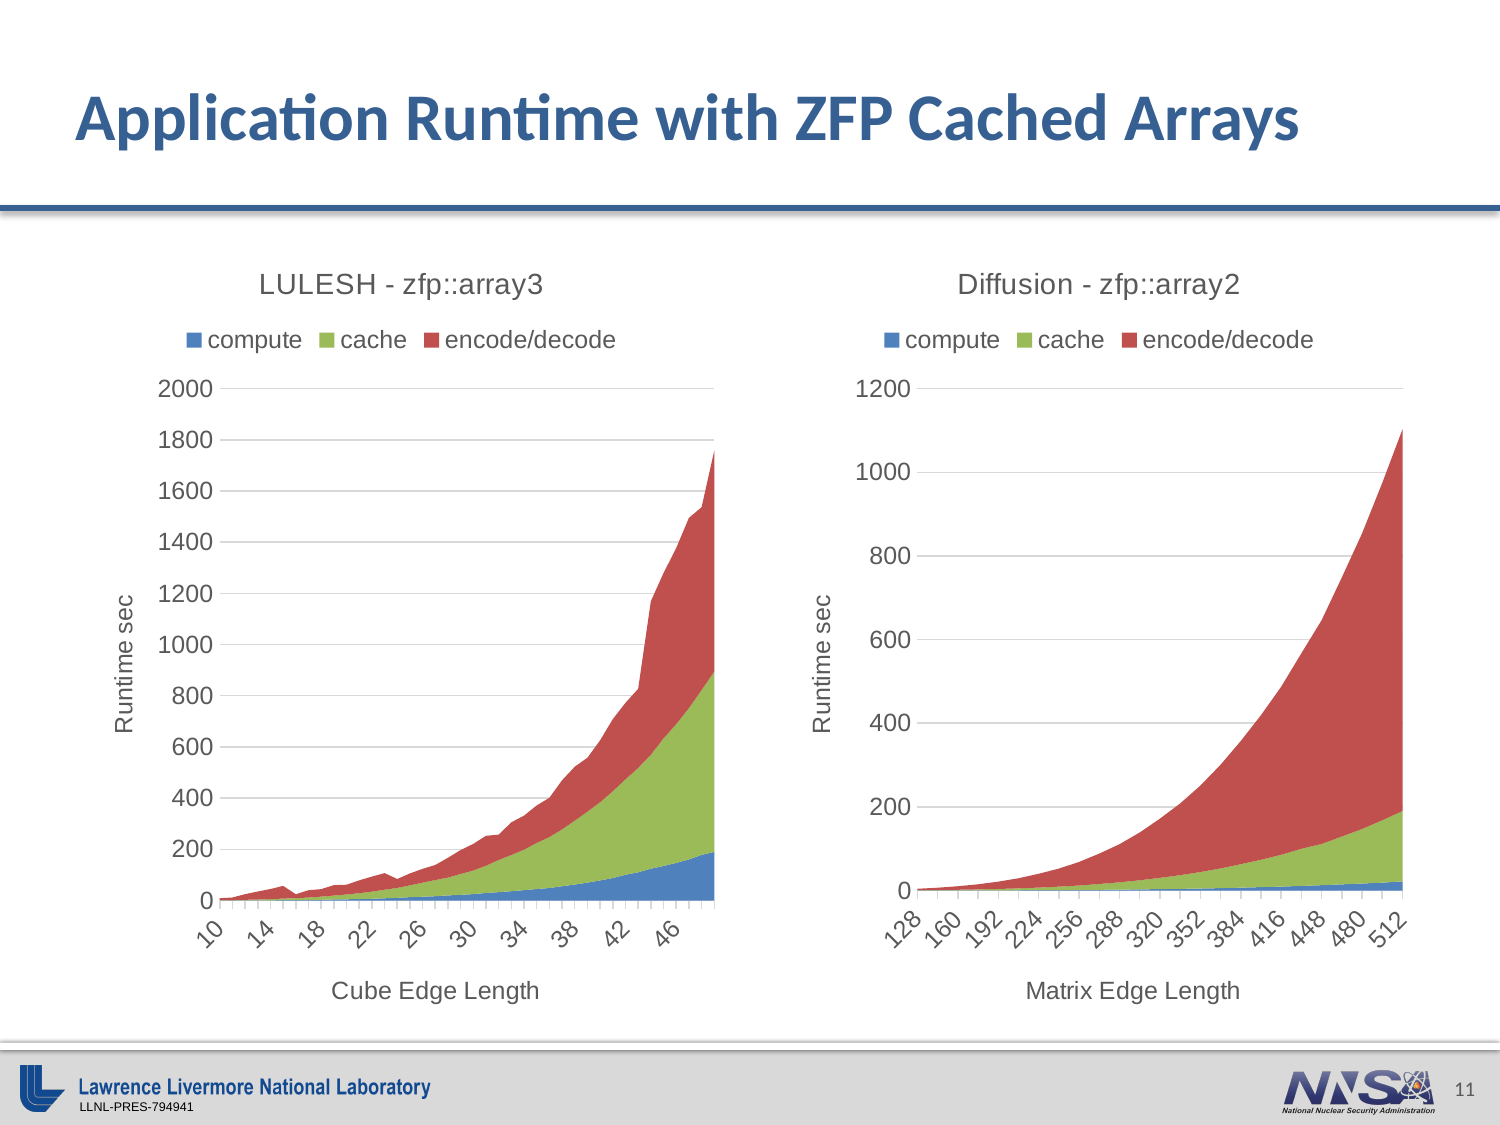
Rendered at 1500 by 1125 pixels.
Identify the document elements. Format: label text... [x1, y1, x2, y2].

title Application Runtime with ZFP Cached Arrays [75, 36, 1425, 202]
picture [20, 1065, 469, 1112]
picture [1275, 1057, 1442, 1122]
chart [76, 235, 728, 1037]
chart [773, 235, 1425, 1037]
